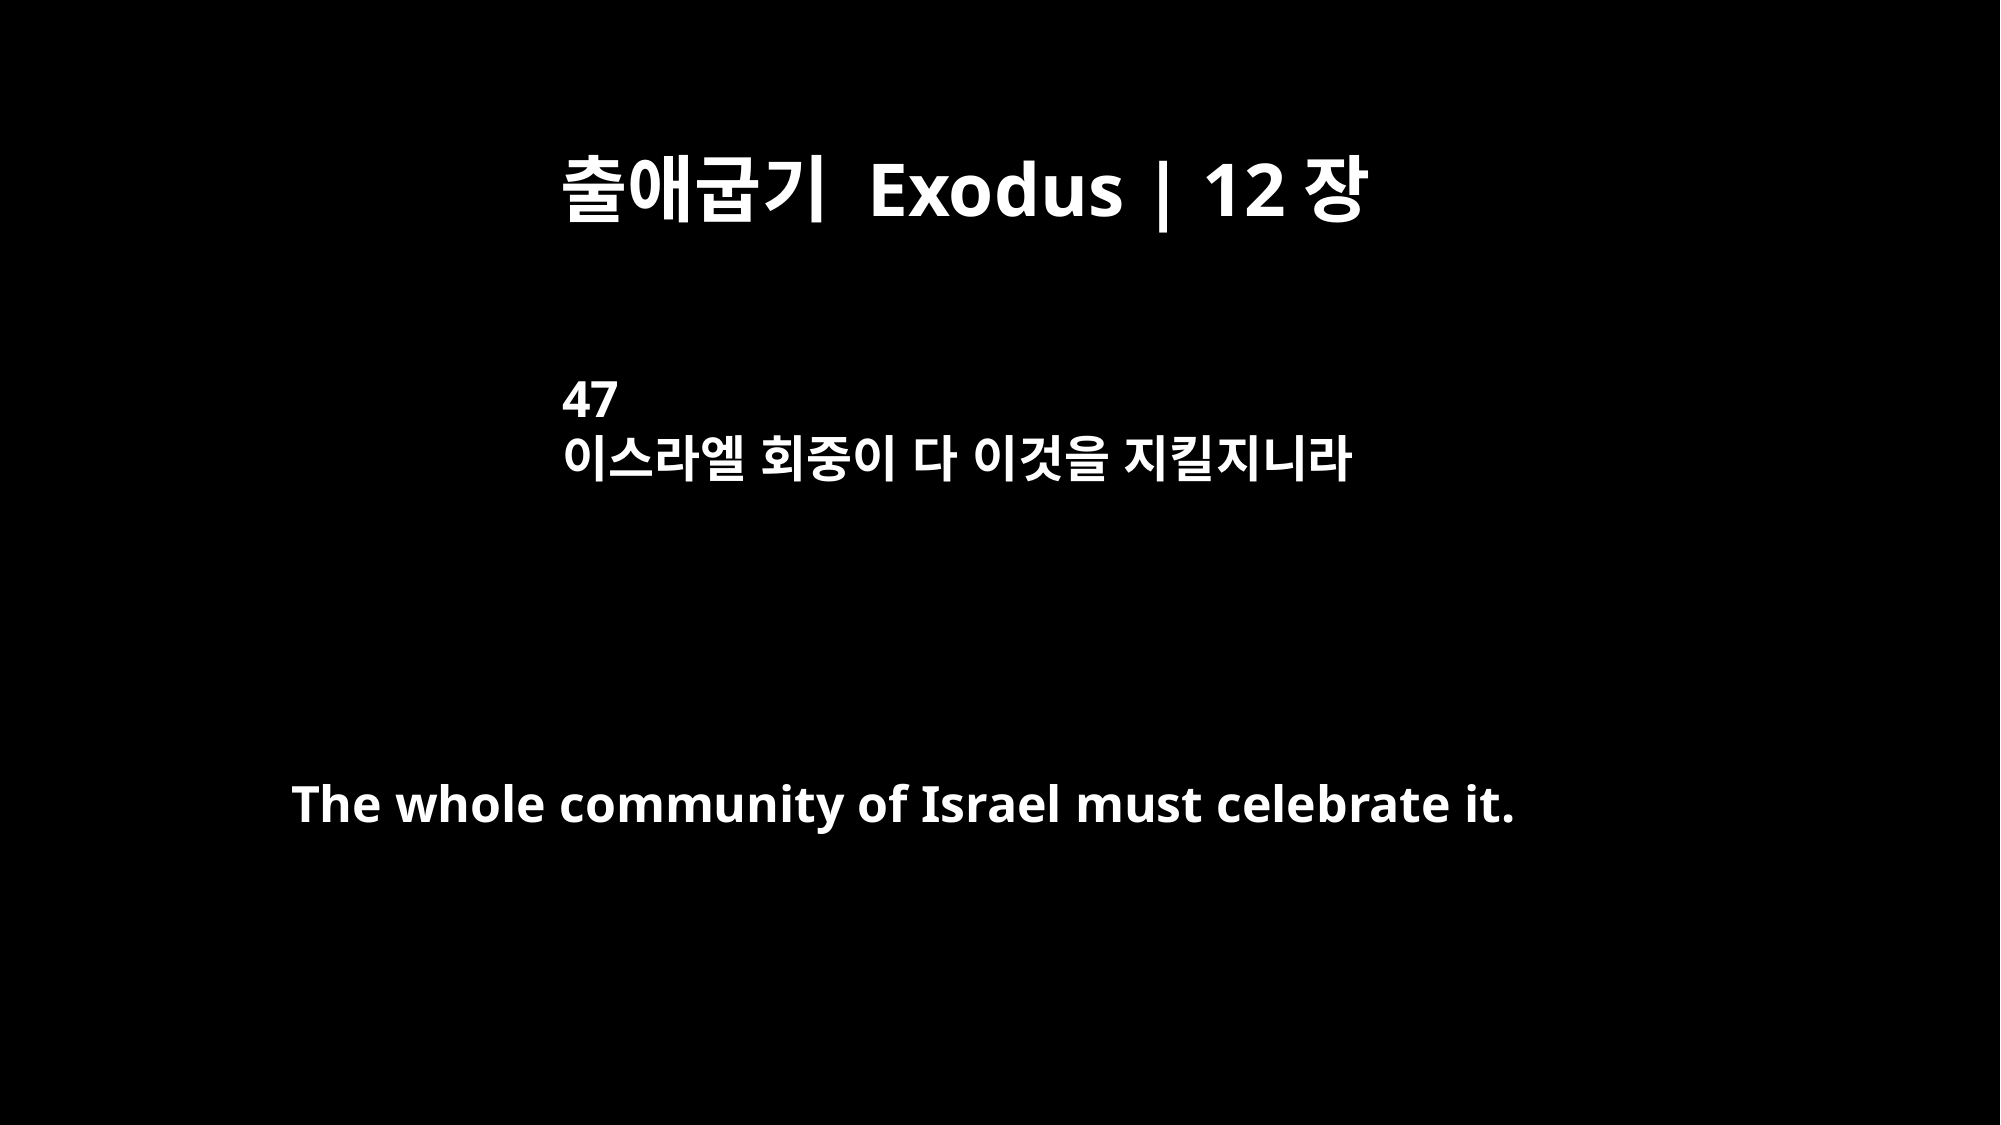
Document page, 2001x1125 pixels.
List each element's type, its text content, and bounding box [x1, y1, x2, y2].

text_box 47 이스라엘 회중이 다 이것을 지킬지니라 [547, 359, 1370, 495]
text_box 출애굽기 Exodus | 12장 [545, 136, 1387, 239]
text_box The whole community of Israel must celebrate it. [276, 764, 1532, 840]
